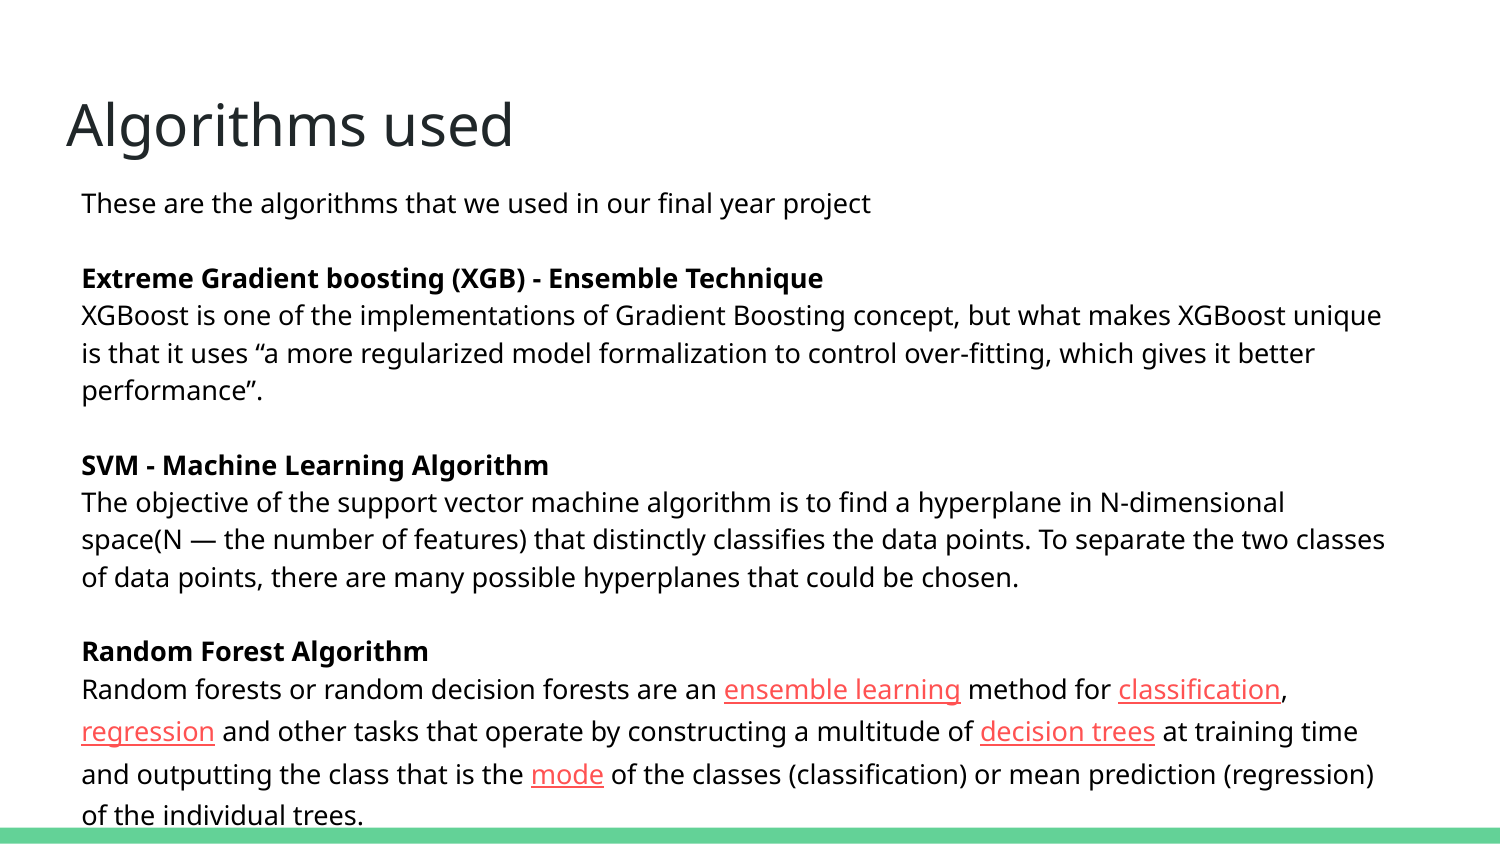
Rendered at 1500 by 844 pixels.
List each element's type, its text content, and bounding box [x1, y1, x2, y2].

title Algorithms used [51, 72, 1449, 167]
text_box These are the algorithms that we used in our final year project Extreme Gradient boosting (XGB) - Ensemble Technique XGBoost is one of the implementations of Gradient Boosting concept, but what makes XGBoost unique is that it uses “a more regularized model formalization to control over-fitting, which gives it better performance”. SVM - Machine Learning Algorithm The objective of the support vector machine algorithm is to find a hyperplane in N-dimensional space(N — the number of features) that distinctly classifies the data points. To separate the two classes of data points, there are many possible hyperplanes that could be chosen. Random Forest Algorithm Random forests or random decision forests are an ensemble learning method for classification, regression and other tasks that operate by constructing a multitude of decision trees at training time and outputting the class that is the mode of the classes (classification) or mean prediction (regression) of the individual trees. [66, 166, 1407, 757]
